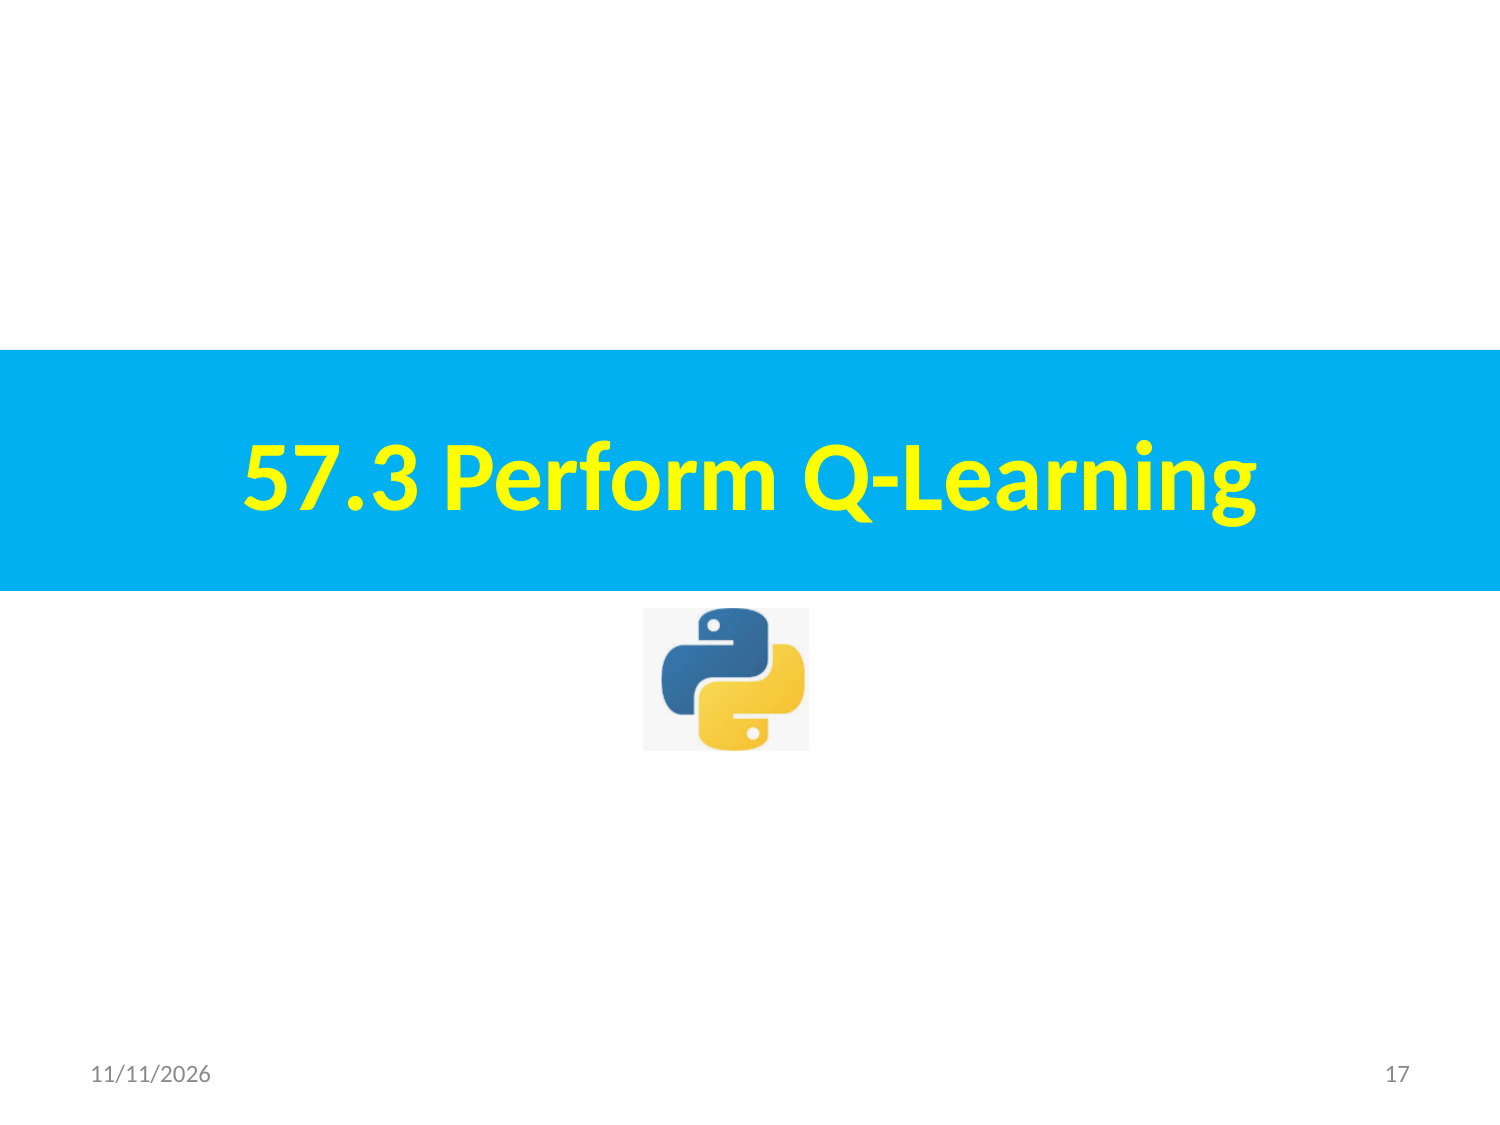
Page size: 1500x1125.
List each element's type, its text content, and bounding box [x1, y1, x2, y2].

picture [643, 606, 809, 752]
title 57.3 Perform Q-Learning [0, 349, 1500, 591]
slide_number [75, 1042, 425, 1103]
slide_number 17 [1074, 1042, 1425, 1103]
